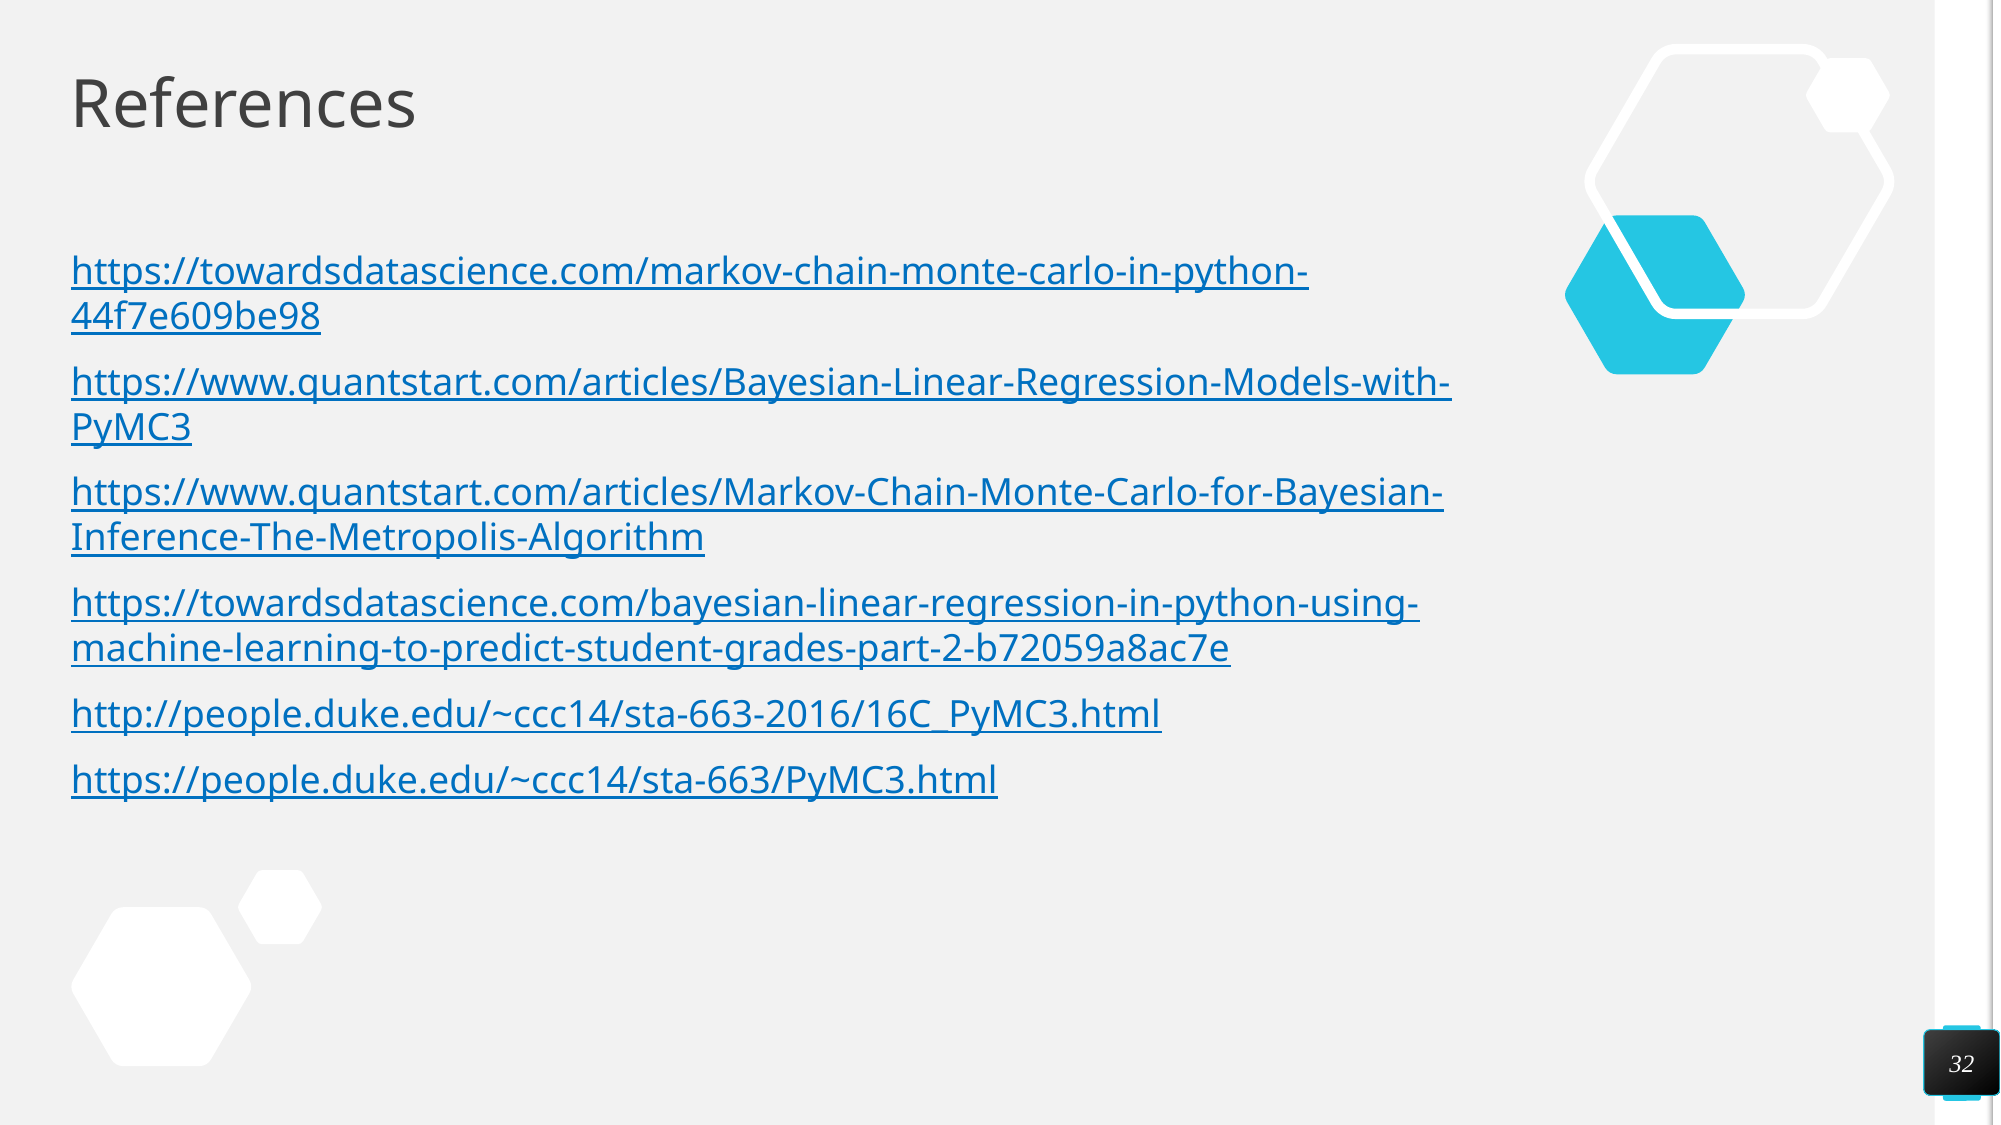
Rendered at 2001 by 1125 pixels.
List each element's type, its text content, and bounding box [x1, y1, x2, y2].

list https://towardsdatascience.com/markov-chain-monte-carlo-in-python-44f7e609be98 https://www.quantstart.com/articles/Bayesian-Linear-Regression-Models-with-PyMC3 https://www.quantstart.com/articles/Markov-Chain-Monte-Carlo-for-Bayesian-Inference-The-Metropolis-Algorithm https://towardsdatascience.com/bayesian-linear-regression-in-python-using-machine-learning-to-predict-student-grades-part-2-b72059a8ac7e http://people.duke.edu/~ccc14/sta-663-2016/16C_PyMC3.html https://people.duke.edu/~ccc14/sta-663/PyMC3.html [70, 244, 1554, 803]
slide_number 32 [1923, 1029, 2000, 1096]
title References [70, 70, 1930, 142]
